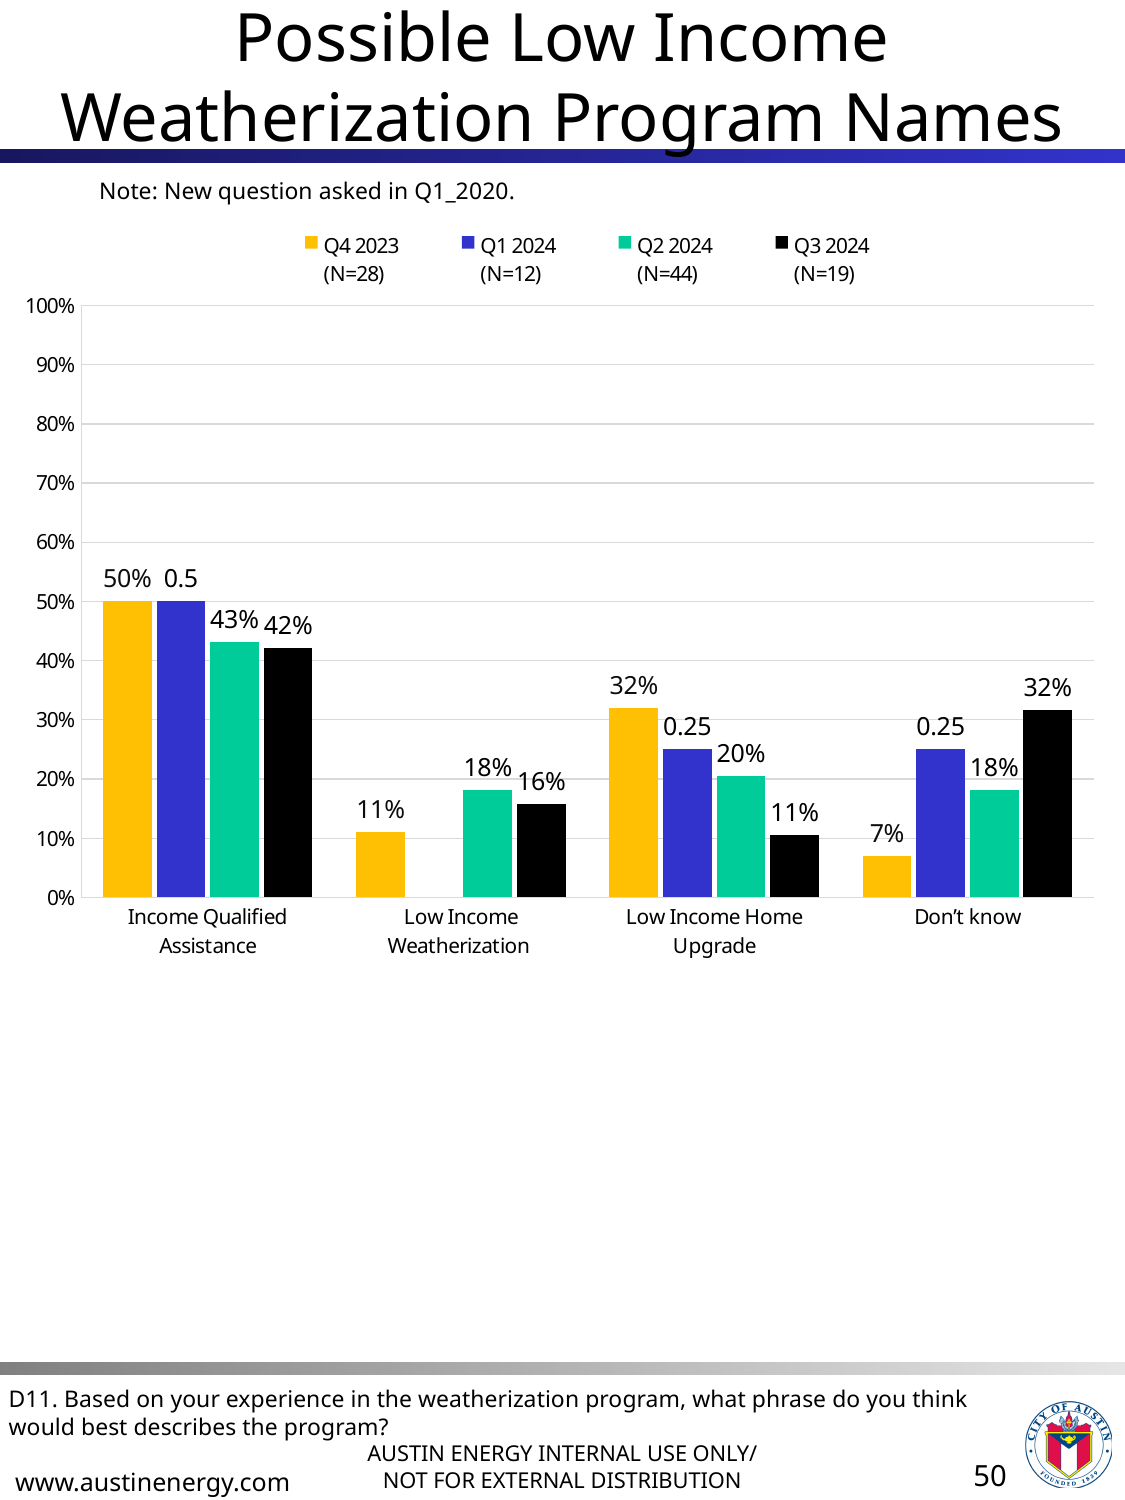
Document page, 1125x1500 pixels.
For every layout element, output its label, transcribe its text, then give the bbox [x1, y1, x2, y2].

chart [4, 169, 1114, 996]
title Possible Low Income Weatherization Program Names [0, 0, 1125, 150]
slide_number 50 [787, 1449, 1022, 1500]
text_box D11. Based on your experience in the weatherization program, what phrase do you think would best describes the program? [0, 1377, 1022, 1448]
